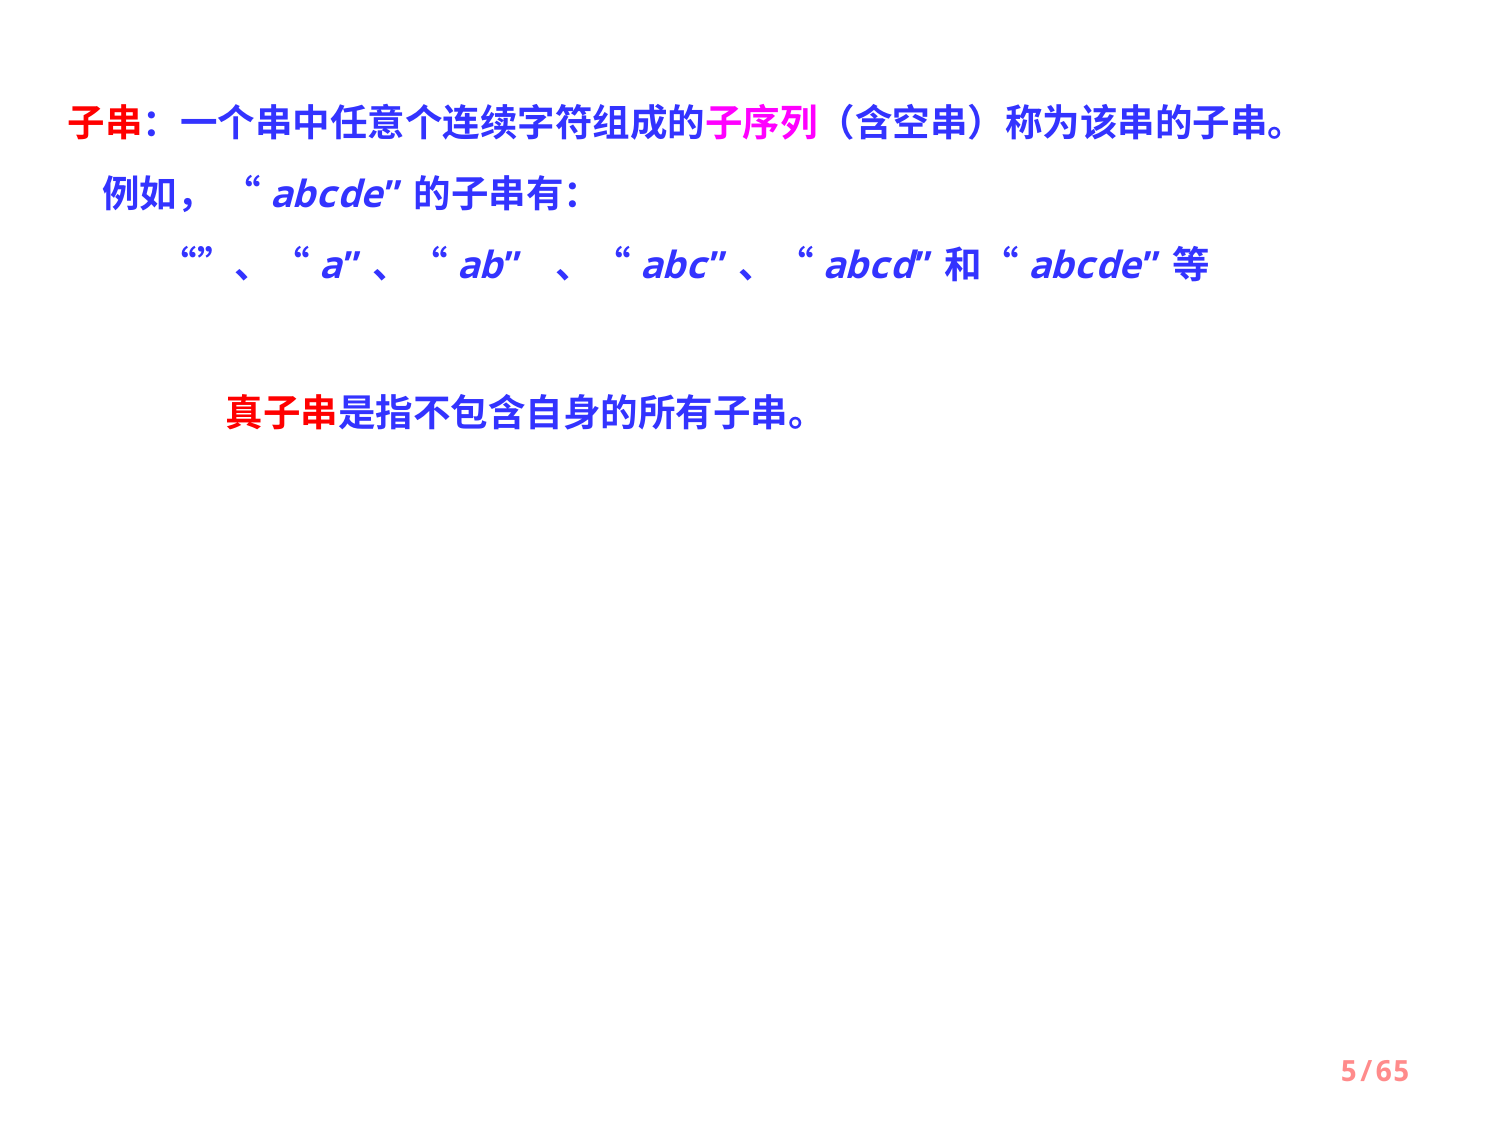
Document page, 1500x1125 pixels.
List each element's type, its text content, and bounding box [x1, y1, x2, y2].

text_box 真子串是指不包含自身的所有子串。 [210, 363, 1020, 441]
text_box 子串：一个串中任意个连续字符组成的子序列（含空串）称为该串的子串。 例如， “abcde”的子串有： “”、“a”、“ab” 、“abc”、“abcd”和“abcde”等 [53, 78, 1477, 293]
slide_number 5/65 [1074, 1042, 1425, 1103]
